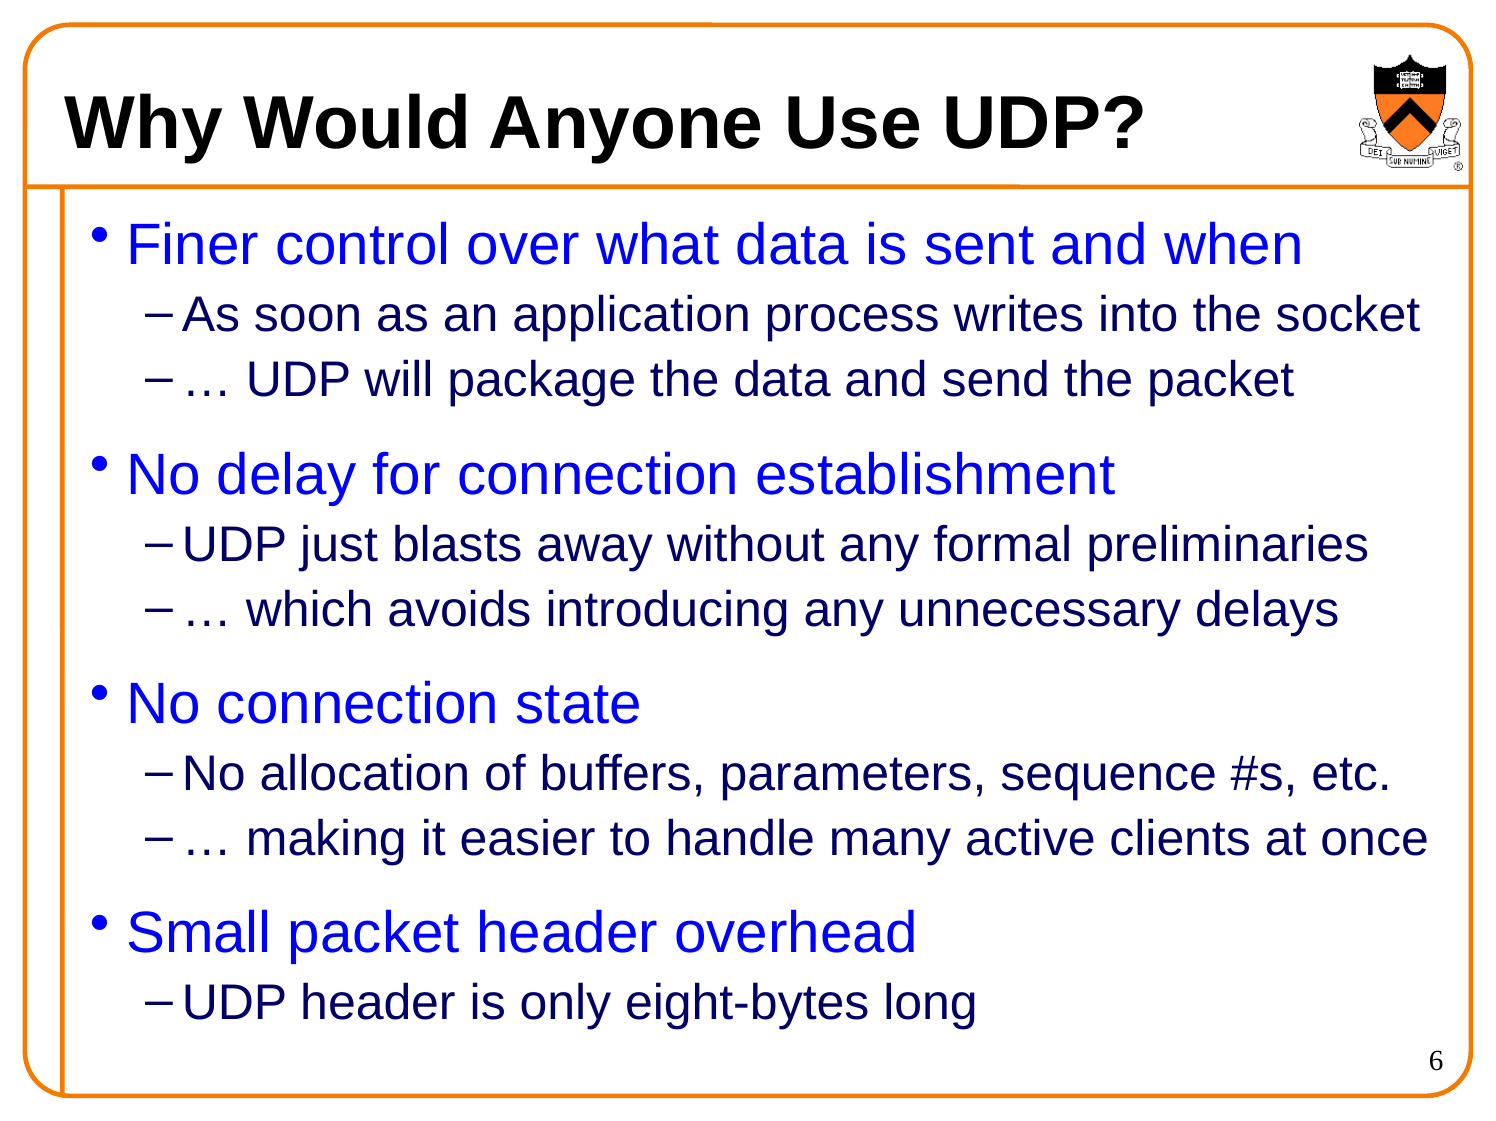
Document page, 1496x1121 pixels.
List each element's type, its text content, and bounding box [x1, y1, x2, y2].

picture [1357, 51, 1463, 171]
title Why Would Anyone Use UDP? [49, 62, 1370, 175]
list Finer control over what data is sent and when As soon as an application process writes into the socket … UDP will package the data and send the packet No delay for connection establishment UDP just blasts away without any formal preliminaries … which avoids introducing any unnecessary delays No connection state No allocation of buffers, parameters, sequence #s, etc. … making it easier to handle many active clients at once Small packet header overhead UDP header is only eight-bytes long [74, 199, 1459, 1096]
